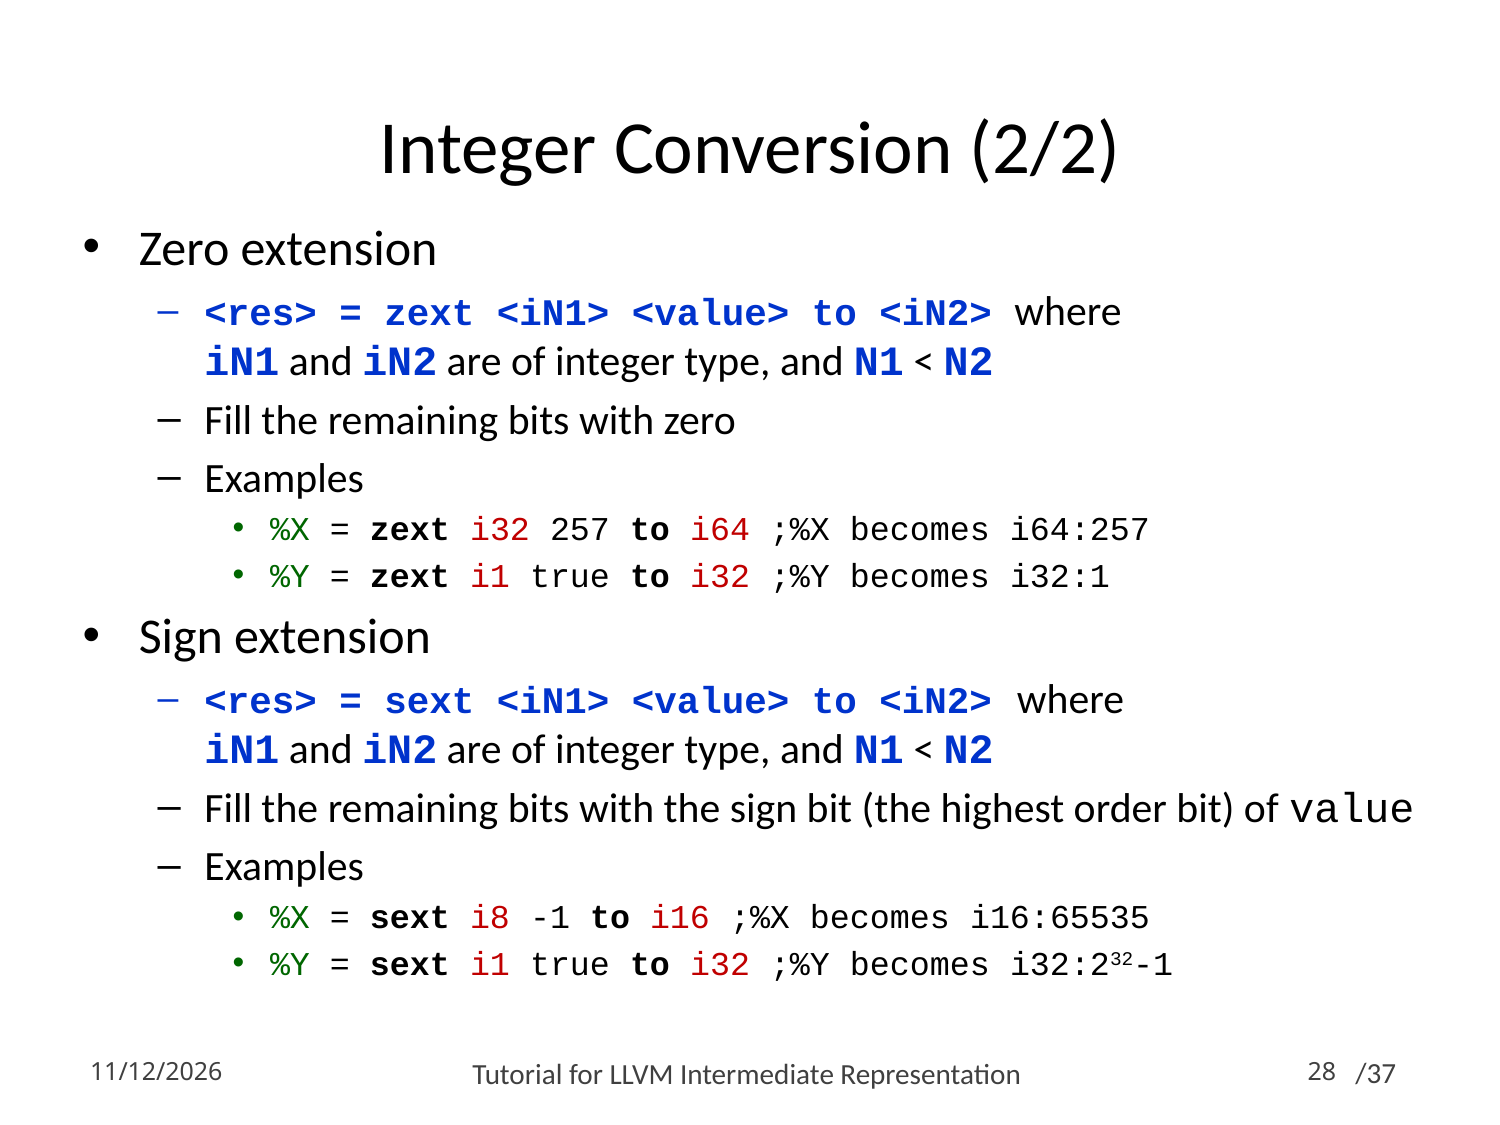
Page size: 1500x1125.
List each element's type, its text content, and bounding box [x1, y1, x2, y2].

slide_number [75, 1042, 240, 1103]
title Integer Conversion (2/2) [75, 82, 1425, 204]
footer Tutorial for LLVM Intermediate Representation [240, 1042, 1260, 1103]
list Zero extension <res> = zext <iN1> <value> to <iN2> where iN1 and iN2 are of integer type, and N1 < N2 Fill the remaining bits with zero Examples %X = zext i32 257 to i64 ;%X becomes i64:257 %Y = zext i1 true to i32 ;%Y becomes i32:1 Sign extension <res> = sext <iN1> <value> to <iN2> where iN1 and iN2 are of integer type, and N1 < N2 Fill the remaining bits with the sign bit (the highest order bit) of value Examples %X = sext i8 -1 to i16 ;%X becomes i16:65535 %Y = sext i1 true to i32 ;%Y becomes i32:232-1 [67, 208, 1432, 1012]
slide_number 28 [1281, 1042, 1352, 1103]
